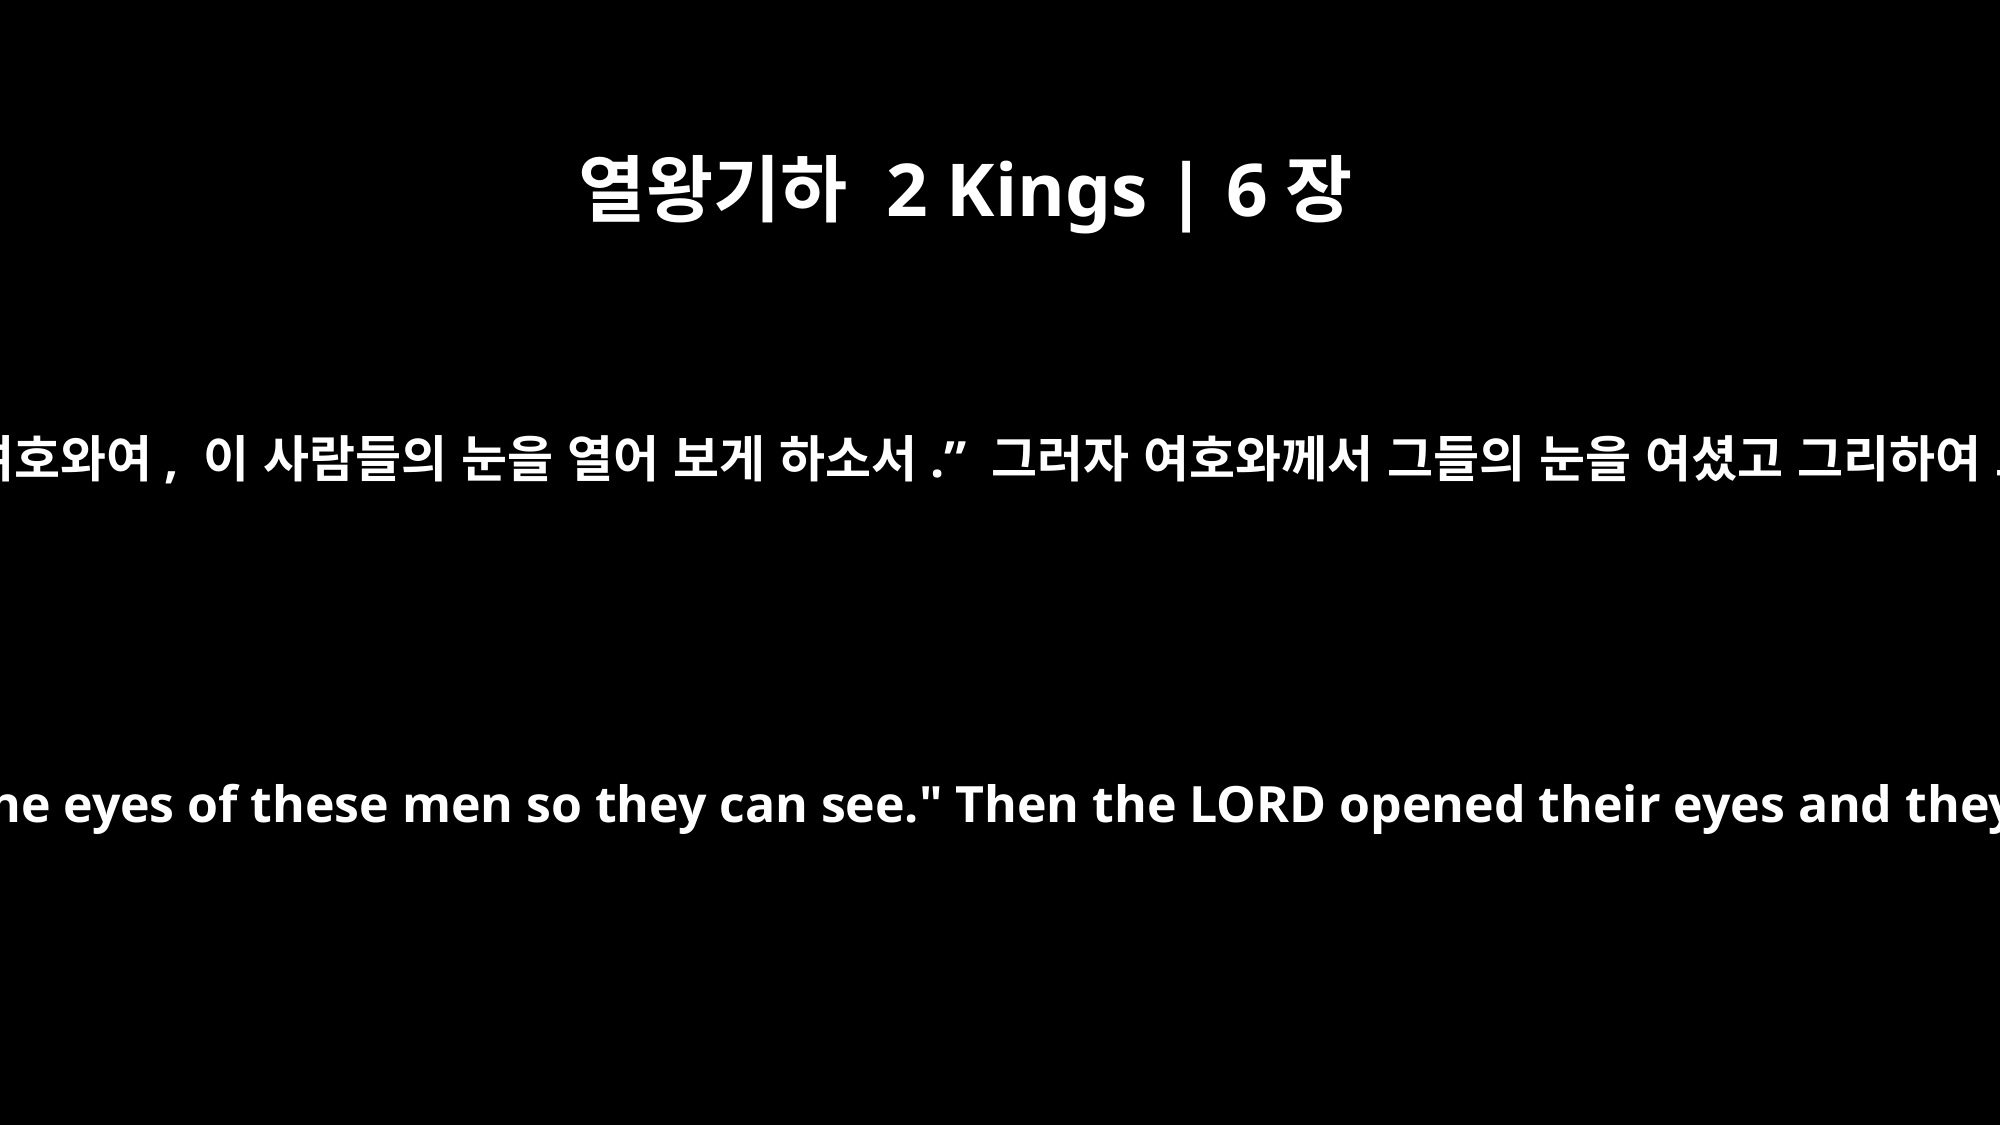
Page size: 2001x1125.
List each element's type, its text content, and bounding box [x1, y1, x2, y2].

text_box After they entered the city, Elisha said, "LORD, open the eyes of these men so they can see." Then the LORD opened their eyes and they looked, and there they were, inside Samaria. [0, 764, 2000, 840]
text_box 20 아람 군대가 사마리아에 이르자 엘리사가 말했습니다. “여호와여, 이 사람들의 눈을 열어 보게 하소서.” 그러자 여호와께서 그들의 눈을 여셨고 그리하여 그들이 보니 자기들이 사마리아에 있는 것이었습니다. [0, 359, 2000, 495]
text_box 열왕기하 2 Kings | 6장 [564, 136, 1368, 239]
